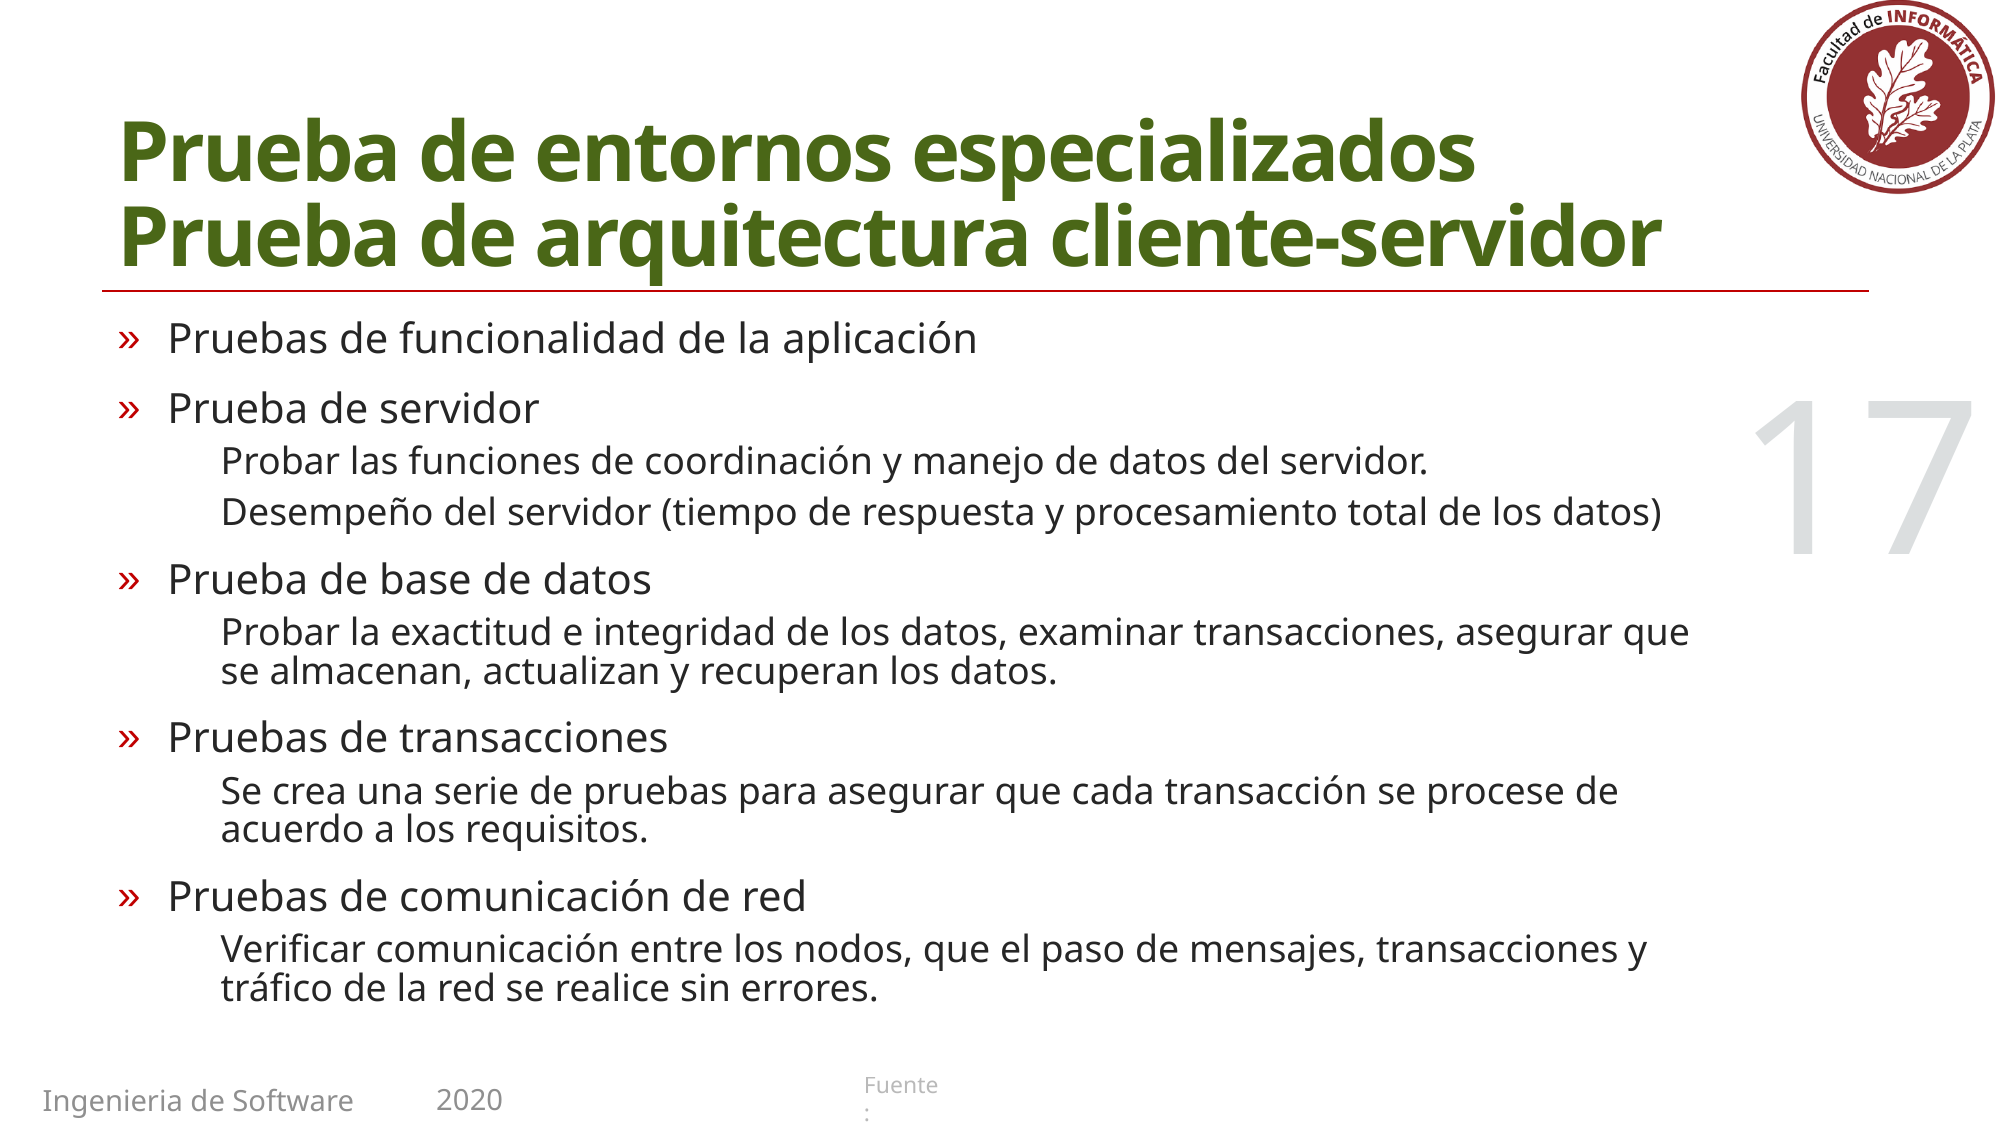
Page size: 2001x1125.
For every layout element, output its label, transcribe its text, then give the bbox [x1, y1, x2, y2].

title Prueba de entornos especializados Prueba de arquitectura cliente-servidor [102, 105, 1747, 291]
slide_number 2020 [421, 1073, 557, 1116]
picture [1801, 0, 2000, 195]
footer Ingenieria de Software II [27, 1075, 382, 1111]
list Pruebas de funcionalidad de la aplicación Prueba de servidor Probar las funciones de coordinación y manejo de datos del servidor. Desempeño del servidor (tiempo de respuesta y procesamiento total de los datos) Prueba de base de datos Probar la exactitud e integridad de los datos, examinar transacciones, asegurar que se almacenan, actualizan y recuperan los datos. Pruebas de transacciones Se crea una serie de pruebas para asegurar que cada transacción se procese de acuerdo a los requisitos. Pruebas de comunicación de red Verificar comunicación entre los nodos, que el paso de mensajes, transacciones y tráfico de la red se realice sin errores. [102, 312, 1709, 1047]
slide_number 17 [1709, 467, 1998, 640]
